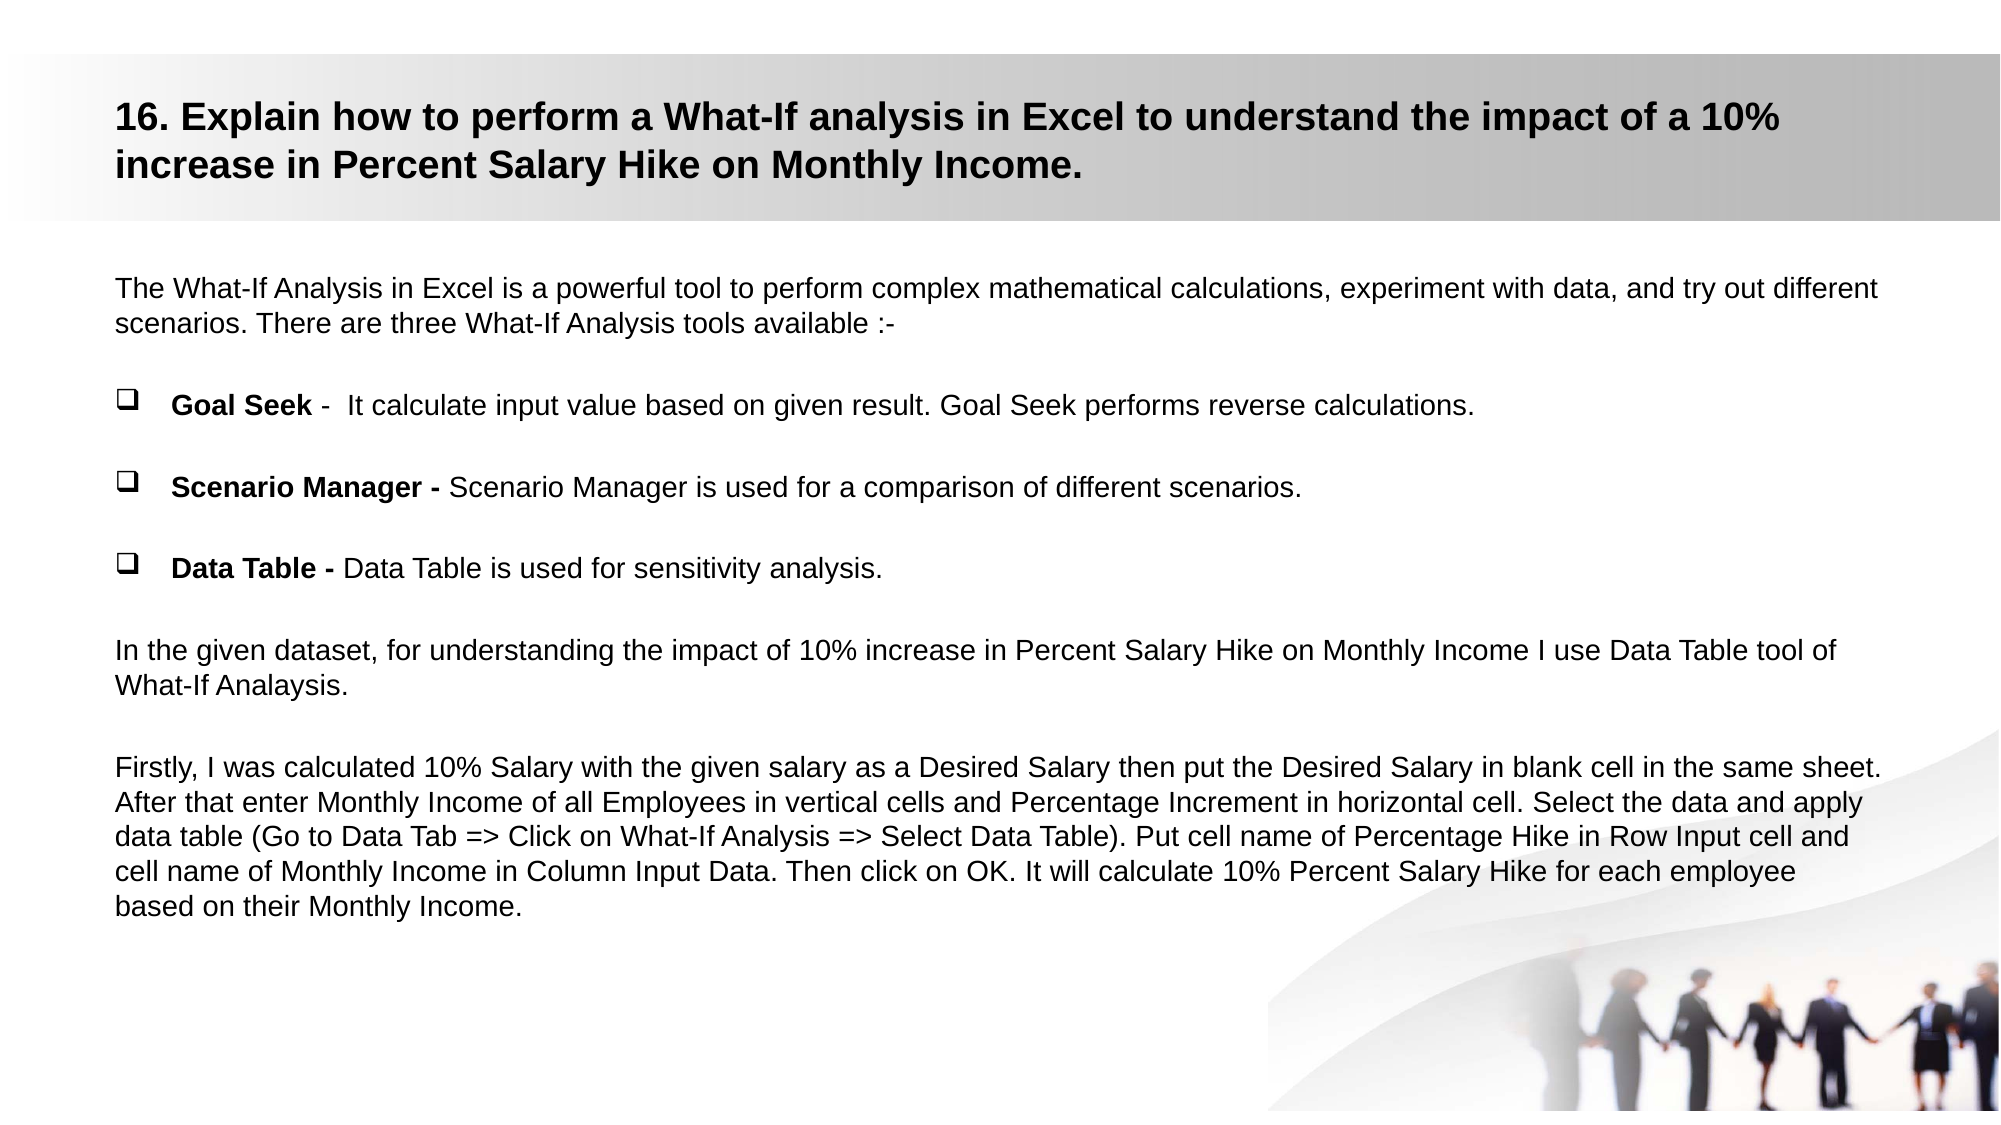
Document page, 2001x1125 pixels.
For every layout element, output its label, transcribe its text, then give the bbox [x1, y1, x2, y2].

picture [1268, 728, 1999, 1111]
title 16. Explain how to perform a What-If analysis in Excel to understand the impact of a 10% increase in Percent Salary Hike on Monthly Income. [99, 44, 1901, 233]
list The What-If Analysis in Excel is a powerful tool to perform complex mathematical calculations, experiment with data, and try out different scenarios. There are three What-If Analysis tools available :- Goal Seek - It calculate input value based on given result. Goal Seek performs reverse calculations. Scenario Manager - Scenario Manager is used for a comparison of different scenarios. Data Table - Data Table is used for sensitivity analysis. In the given dataset, for understanding the impact of 10% increase in Percent Salary Hike on Monthly Income I use Data Table tool of What-If Analaysis. Firstly, I was calculated 10% Salary with the given salary as a Desired Salary then put the Desired Salary in blank cell in the same sheet. After that enter Monthly Income of all Employees in vertical cells and Percentage Increment in horizontal cell. Select the data and apply data table (Go to Data Tab => Click on What-If Analysis => Select Data Table). Put cell name of Percentage Hike in Row Input cell and cell name of Monthly Income in Column Input Data. Then click on OK. It will calculate 10% Percent Salary Hike for each employee based on their Monthly Income. [99, 262, 1901, 1006]
